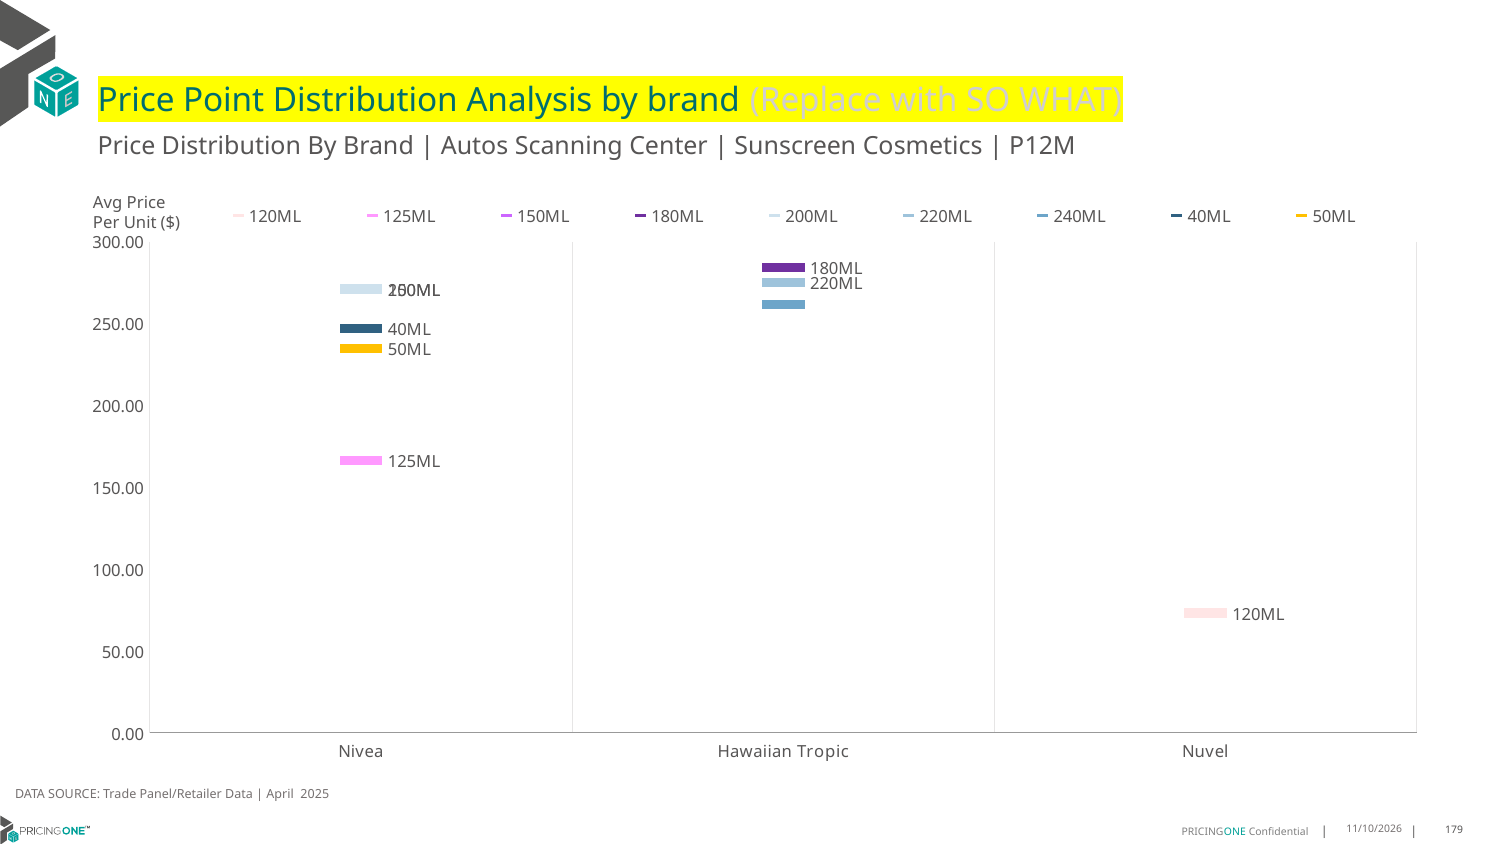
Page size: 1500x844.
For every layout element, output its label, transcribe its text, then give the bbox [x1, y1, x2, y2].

list Price Distribution By Brand | Autos Scanning Center | Sunscreen Cosmetics | P12M [82, 127, 1418, 186]
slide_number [1325, 815, 1417, 844]
list DATA SOURCE: Trade Panel/Retailer Data | April 2025 [0, 776, 750, 814]
slide_number 179 [1417, 815, 1479, 844]
title Price Point Distribution Analysis by brand (Replace with SO WHAT) [82, 0, 1418, 127]
chart [88, 185, 1418, 776]
